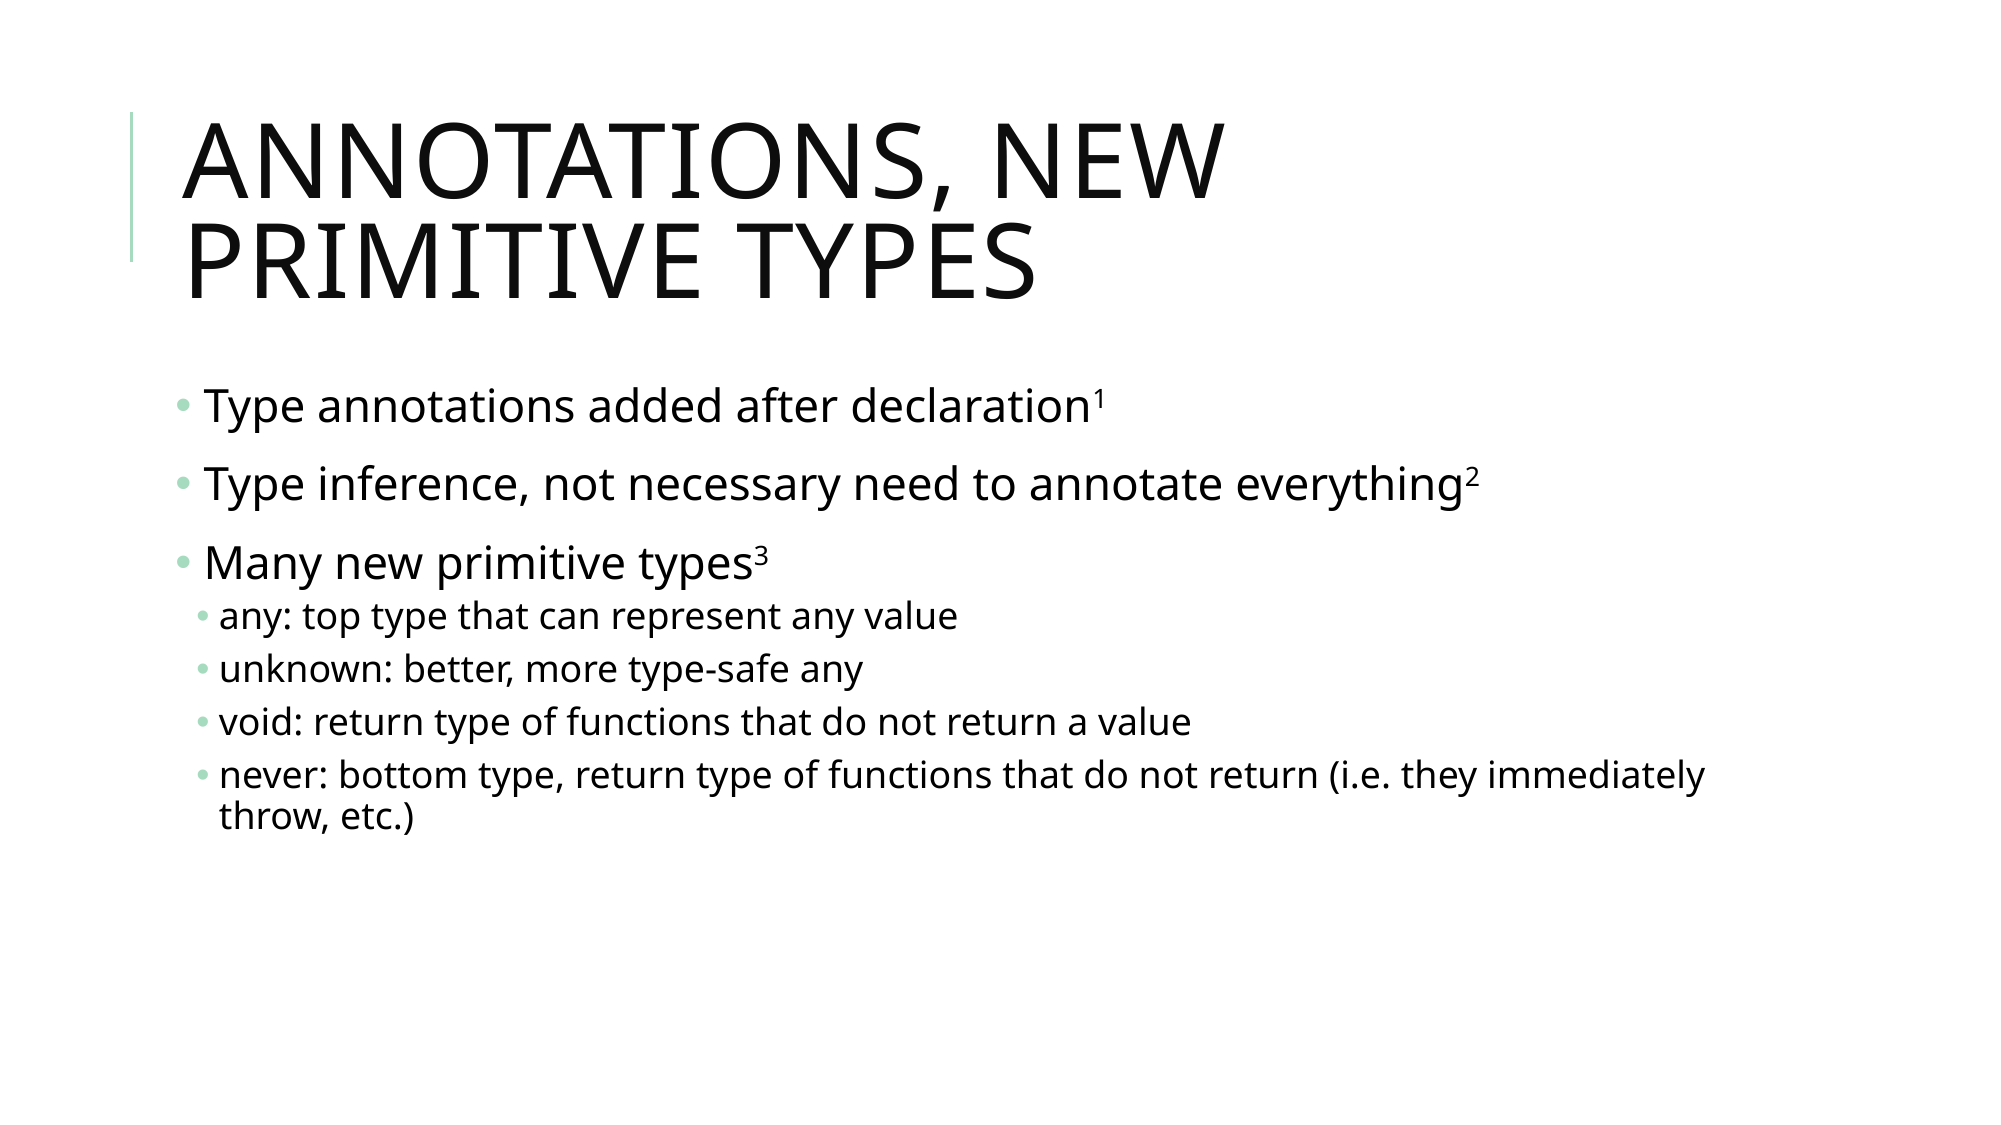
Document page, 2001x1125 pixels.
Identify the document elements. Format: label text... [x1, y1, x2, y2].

list Type annotations added after declaration1 Type inference, not necessary need to annotate everything2 Many new primitive types3 any: top type that can represent any value unknown: better, more type-safe any void: return type of functions that do not return a value never: bottom type, return type of functions that do not return (i.e. they immediately throw, etc.) [168, 375, 1763, 1035]
title Annotations, New Primitive Types [168, 96, 1763, 342]
